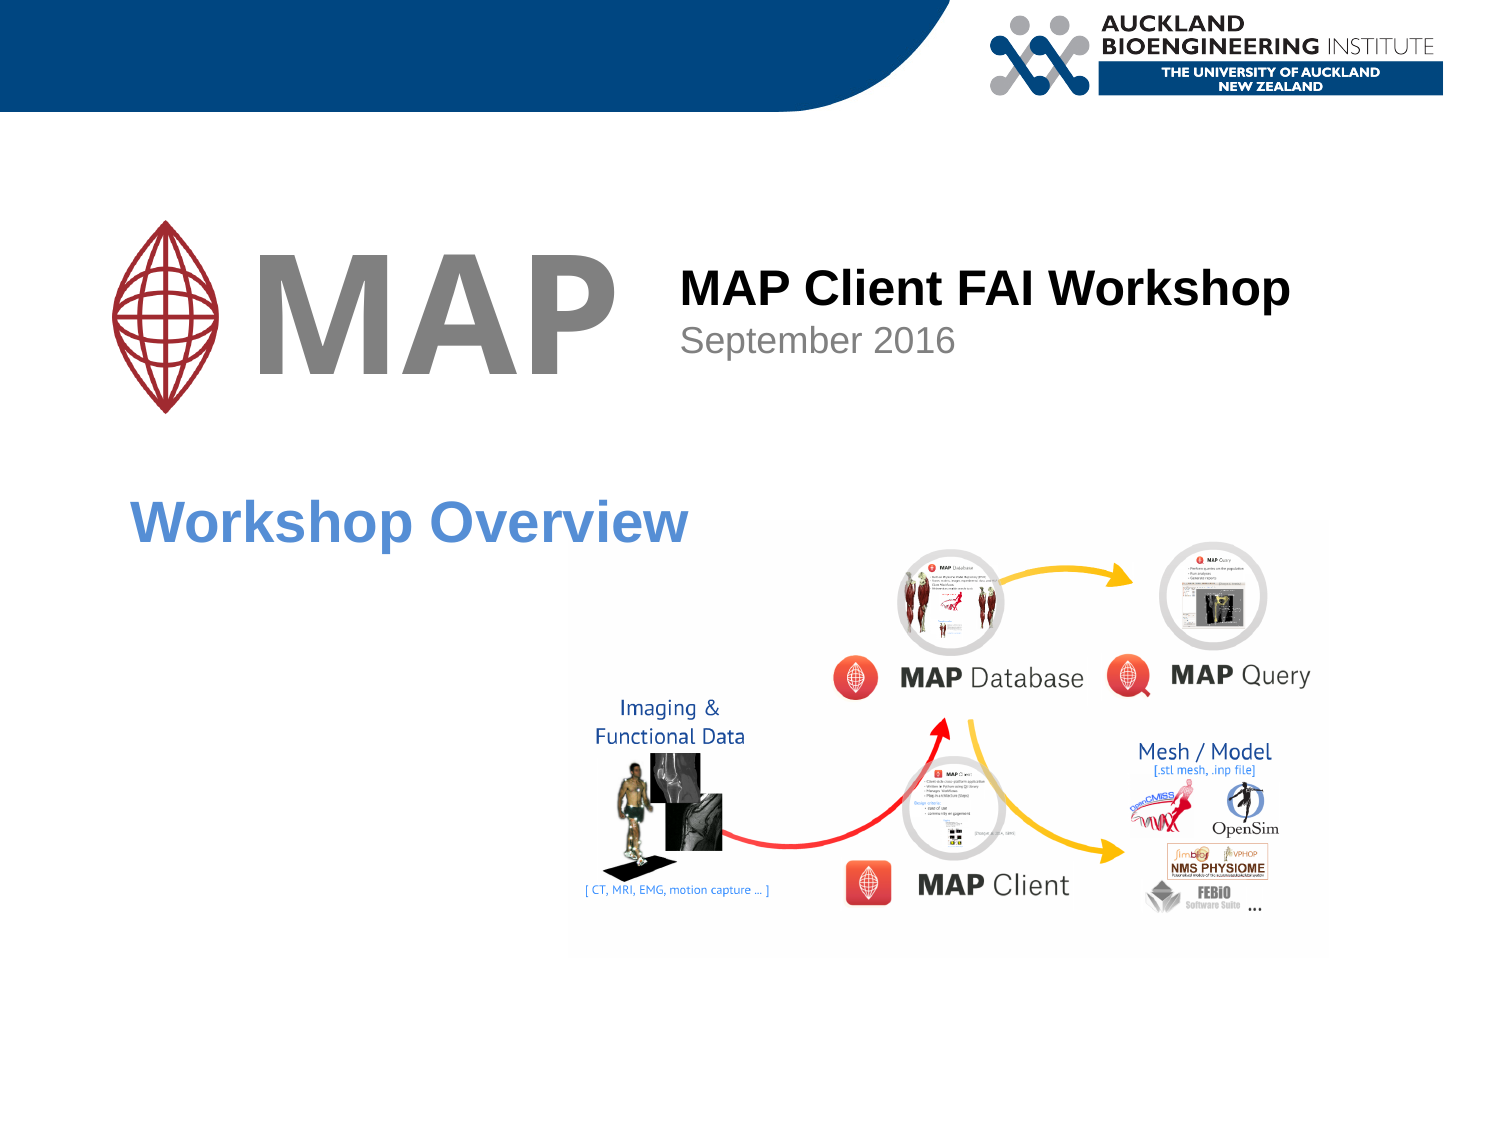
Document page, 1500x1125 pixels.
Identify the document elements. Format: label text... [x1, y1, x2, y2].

text_box Workshop Overview [115, 477, 705, 562]
picture [974, 0, 1459, 112]
text_box MAP Client FAI Workshop September 2016 [750, 248, 1329, 368]
picture [568, 519, 1329, 958]
text_box MAP [230, 200, 750, 415]
picture [0, 0, 950, 112]
picture [111, 219, 231, 421]
